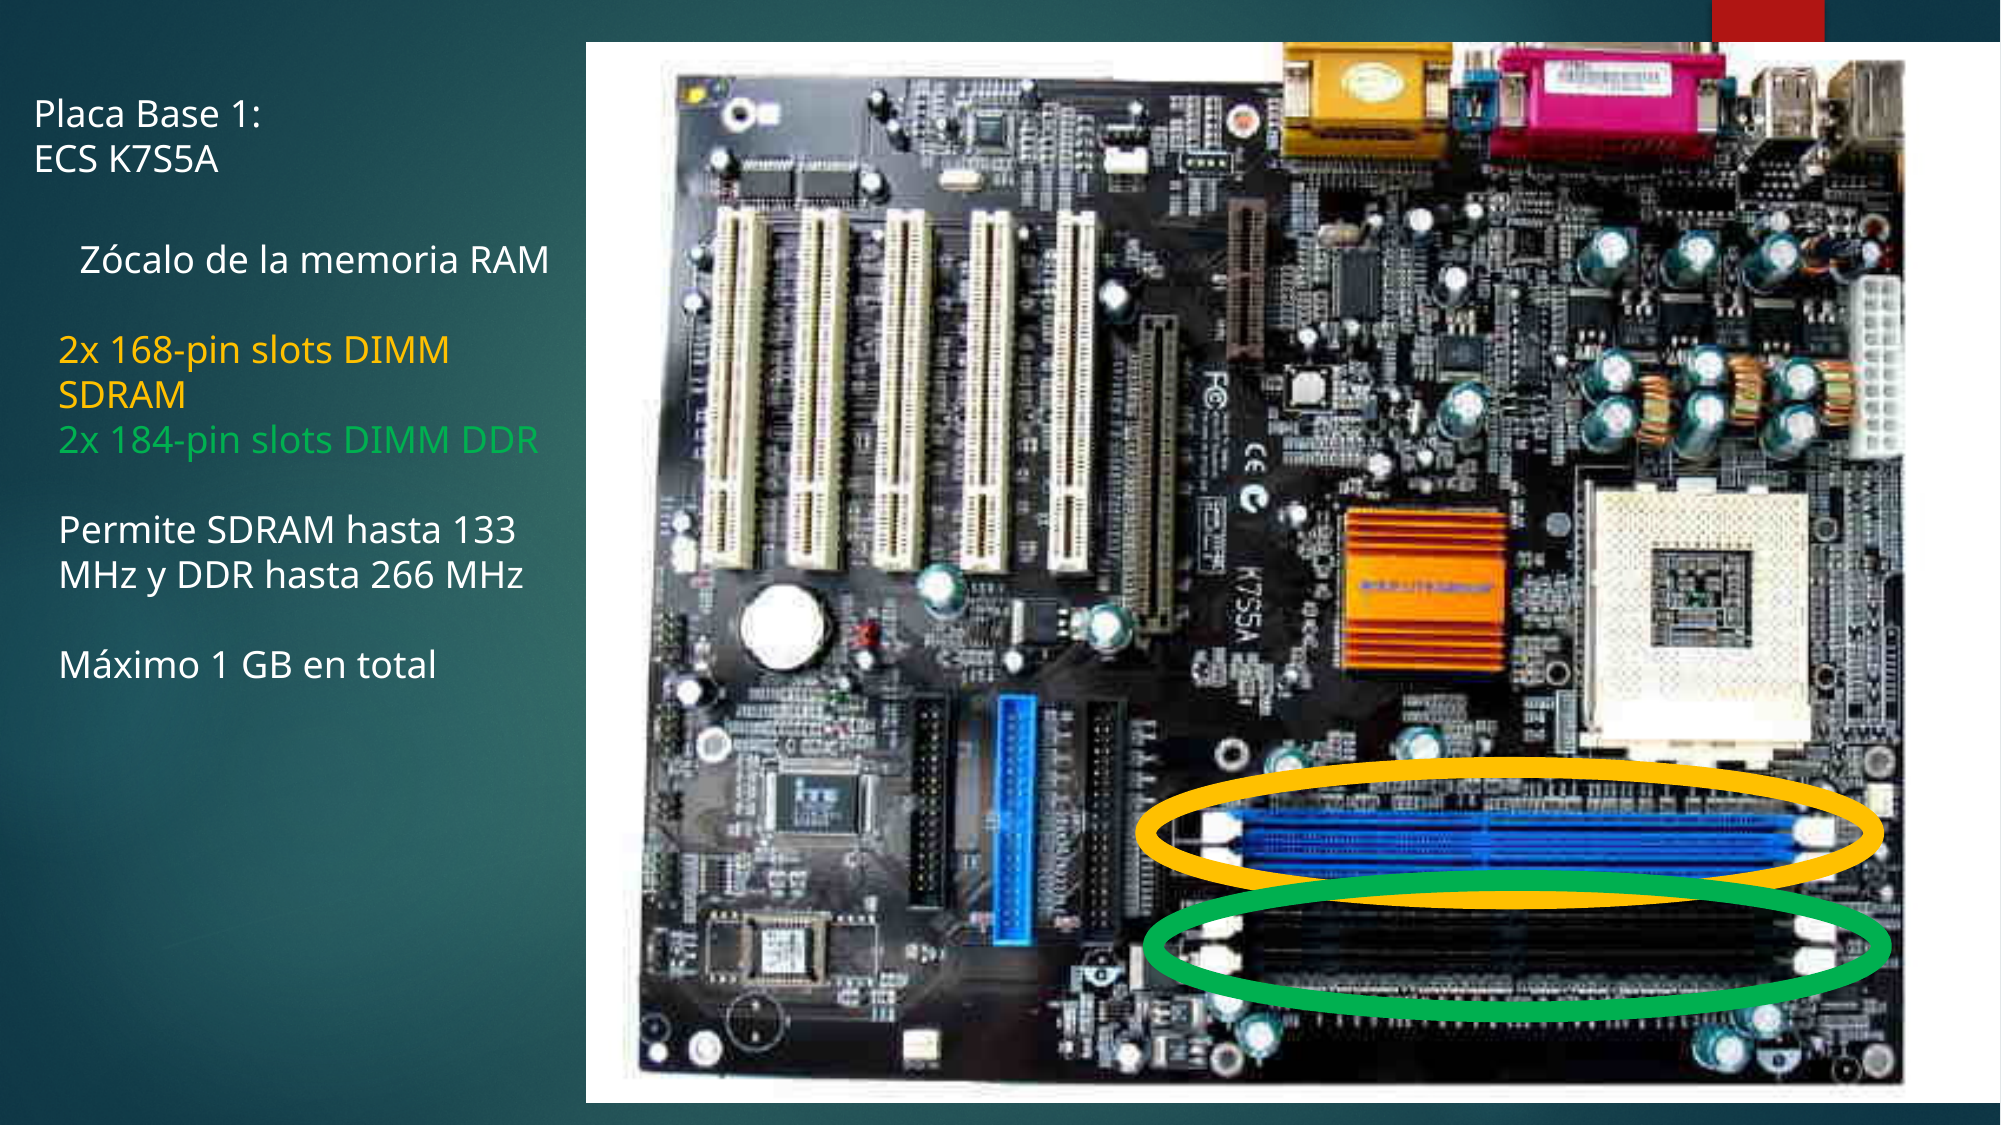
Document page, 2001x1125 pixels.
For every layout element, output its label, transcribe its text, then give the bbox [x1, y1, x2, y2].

text_box Placa Base 1: ECS K7S5A [18, 82, 430, 188]
picture [0, 0, 2000, 1125]
text_box Zócalo de la memoria RAM 2x 168-pin slots DIMM SDRAM 2x 184-pin slots DIMM DDR Permite SDRAM hasta 133 MHz y DDR hasta 266 MHz Máximo 1 GB en total [43, 228, 581, 693]
